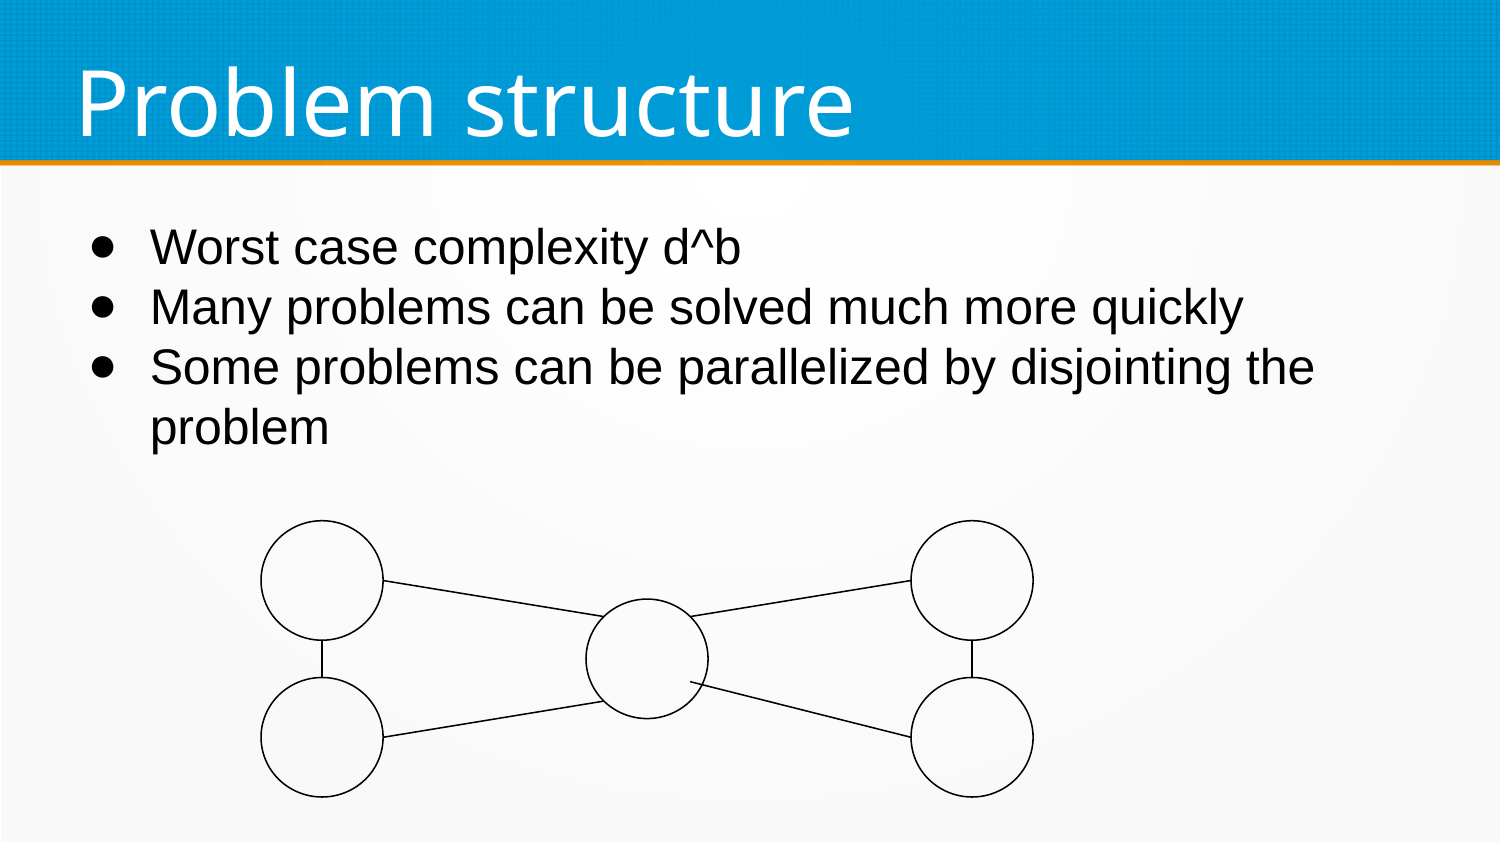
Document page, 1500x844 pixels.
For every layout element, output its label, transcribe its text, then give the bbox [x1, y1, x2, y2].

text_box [382, 580, 605, 617]
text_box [382, 700, 605, 738]
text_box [689, 681, 912, 738]
text_box Problem structure [74, 13, 1425, 155]
text_box [261, 677, 383, 798]
text_box [261, 520, 384, 641]
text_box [689, 580, 912, 617]
picture [0, 161, 1500, 844]
text_box [586, 599, 709, 719]
text_box Worst case complexity d^b Many problems can be solved much more quickly Some problems can be parallelized by disjointing the problem [74, 214, 1418, 735]
text_box [911, 677, 1034, 798]
text_box [911, 520, 1034, 641]
